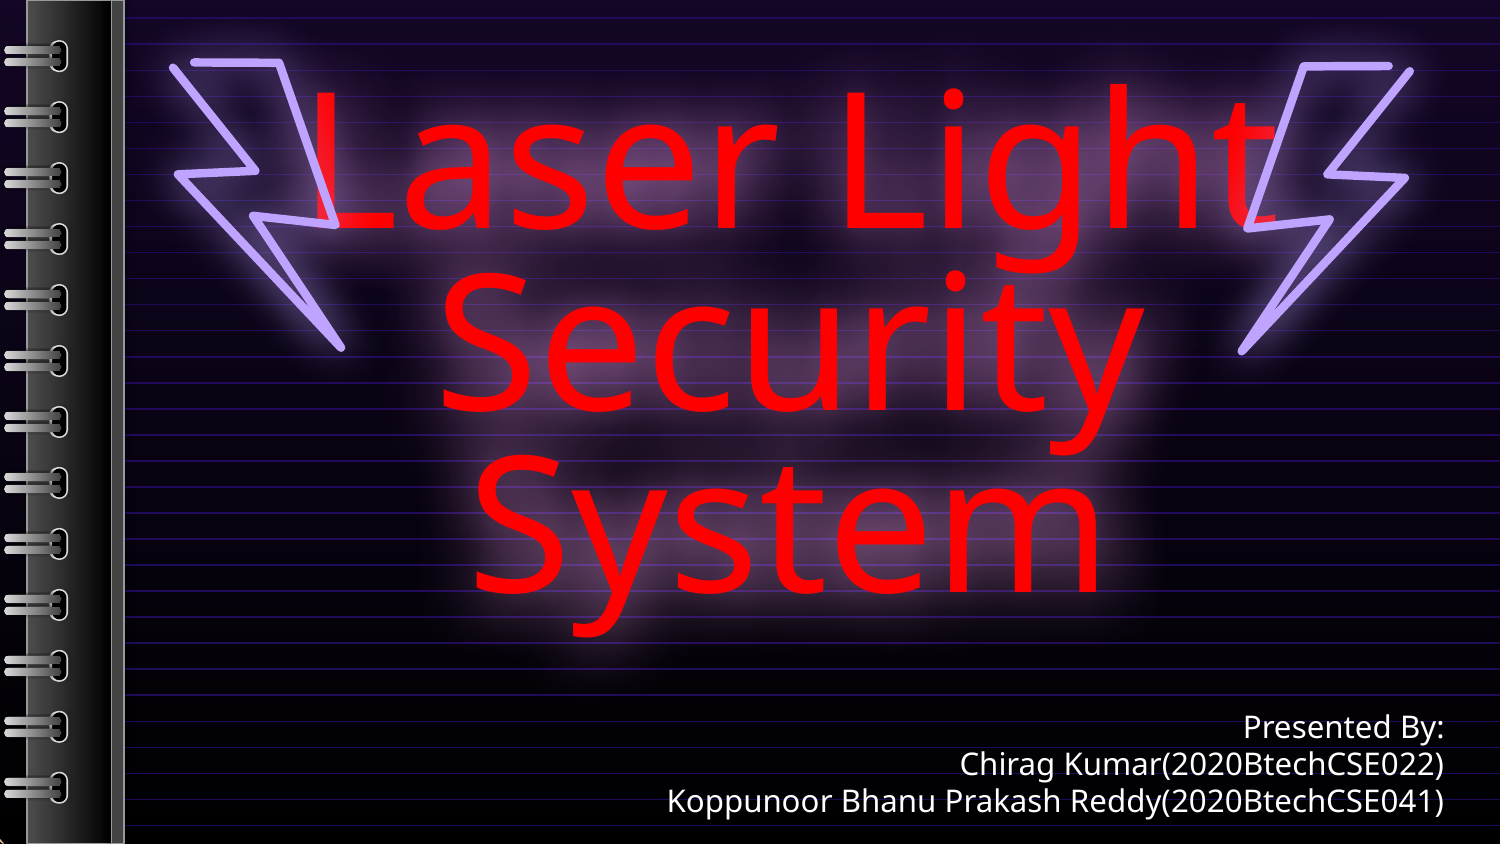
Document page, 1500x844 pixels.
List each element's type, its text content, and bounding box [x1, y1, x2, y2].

subtitle Presented By: Chirag Kumar(2020BtechCSE022) Koppunoor Bhanu Prakash Reddy(2020BtechCSE041) [647, 722, 1461, 804]
text_box [168, 58, 346, 352]
title Laser Light Security System [154, 122, 1426, 589]
text_box [1237, 61, 1415, 356]
